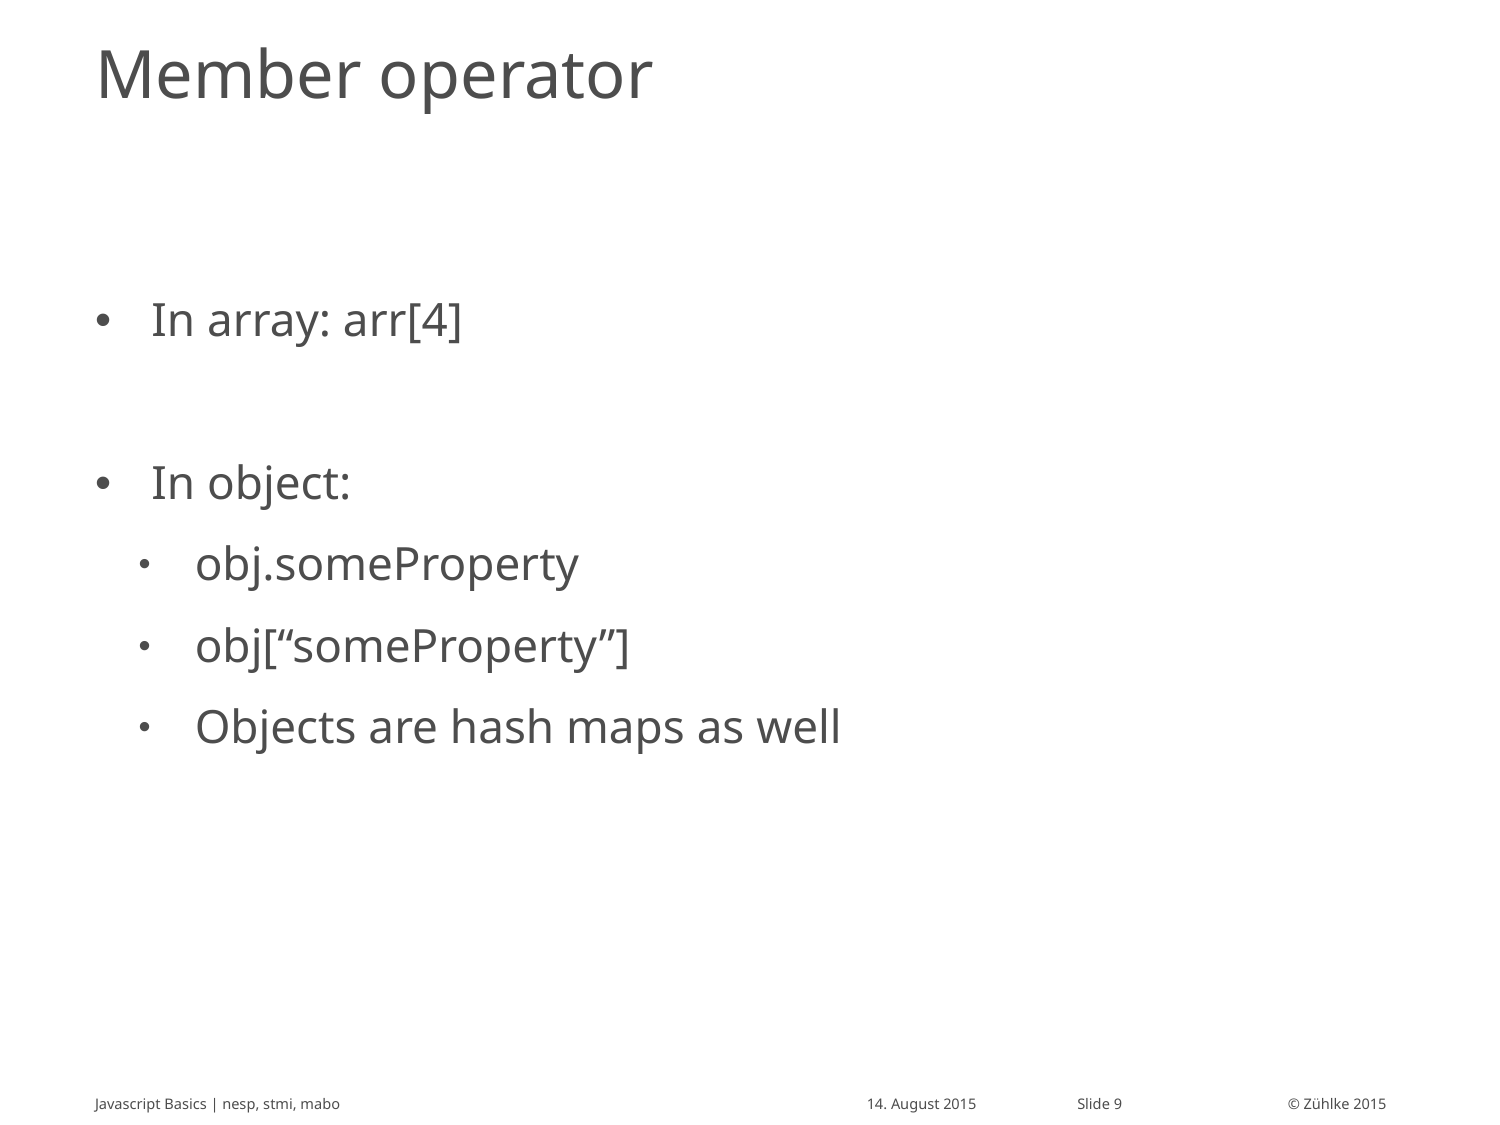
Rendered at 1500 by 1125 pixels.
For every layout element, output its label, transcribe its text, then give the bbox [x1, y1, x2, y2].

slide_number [866, 1094, 1054, 1113]
footer Javascript Basics | nesp, stmi, mabo [95, 1094, 844, 1113]
title Member operator [95, 36, 1475, 154]
list In array: arr[4] In object: obj.someProperty obj[“someProperty”] Objects are hash maps as well [95, 293, 1475, 1078]
slide_number Slide 9 [1077, 1094, 1265, 1113]
